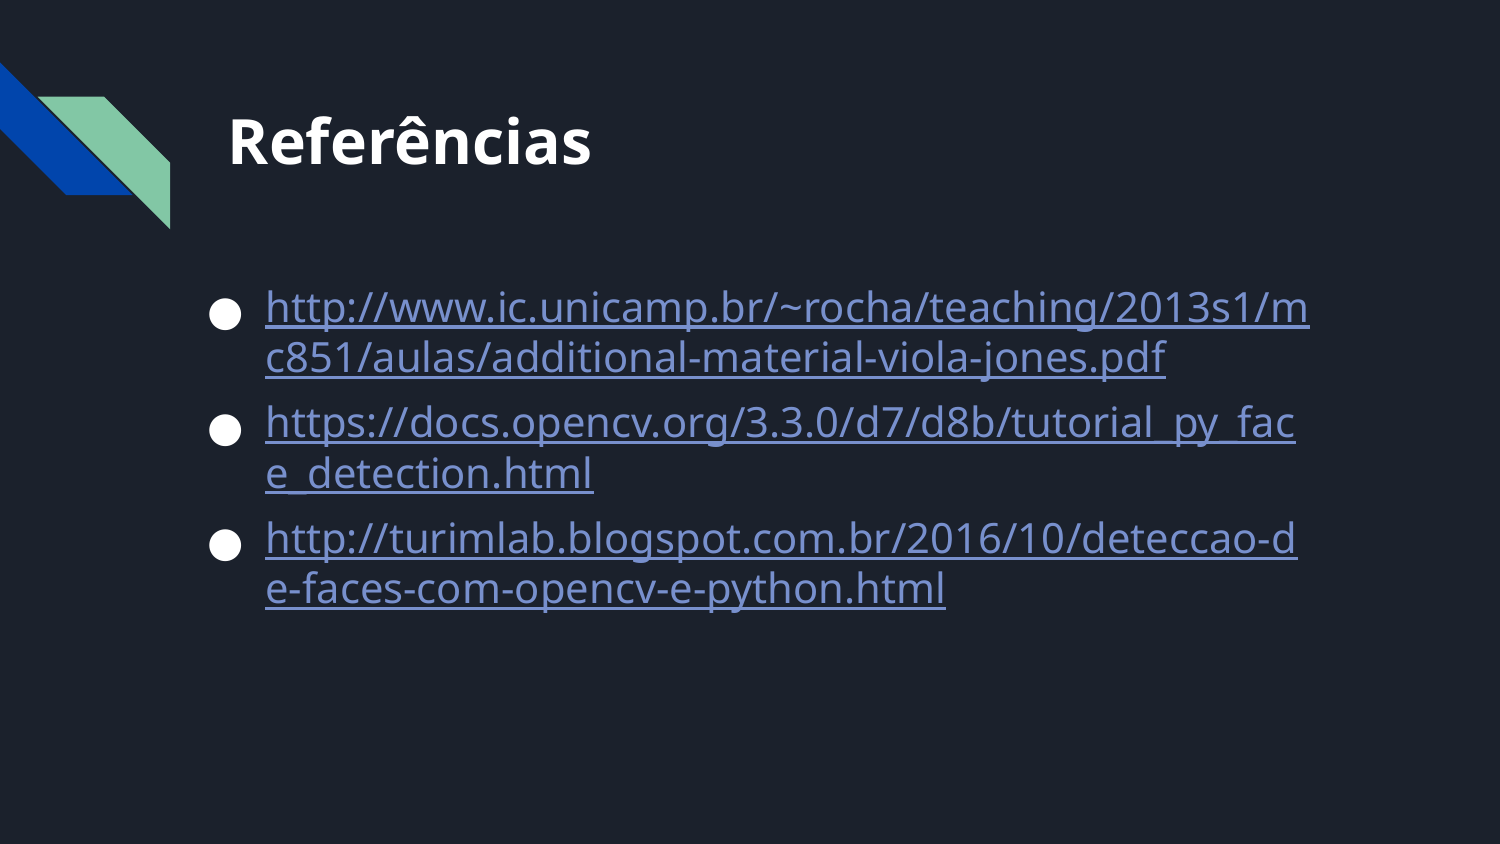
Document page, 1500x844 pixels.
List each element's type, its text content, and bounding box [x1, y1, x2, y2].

title Referências [212, 64, 1368, 215]
list http://www.ic.unicamp.br/~rocha/teaching/2013s1/mc851/aulas/additional-material-viola-jones.pdf https://docs.opencv.org/3.3.0/d7/d8b/tutorial_py_face_detection.html http://turimlab.blogspot.com.br/2016/10/deteccao-de-faces-com-opencv-e-python.html [175, 257, 1330, 735]
